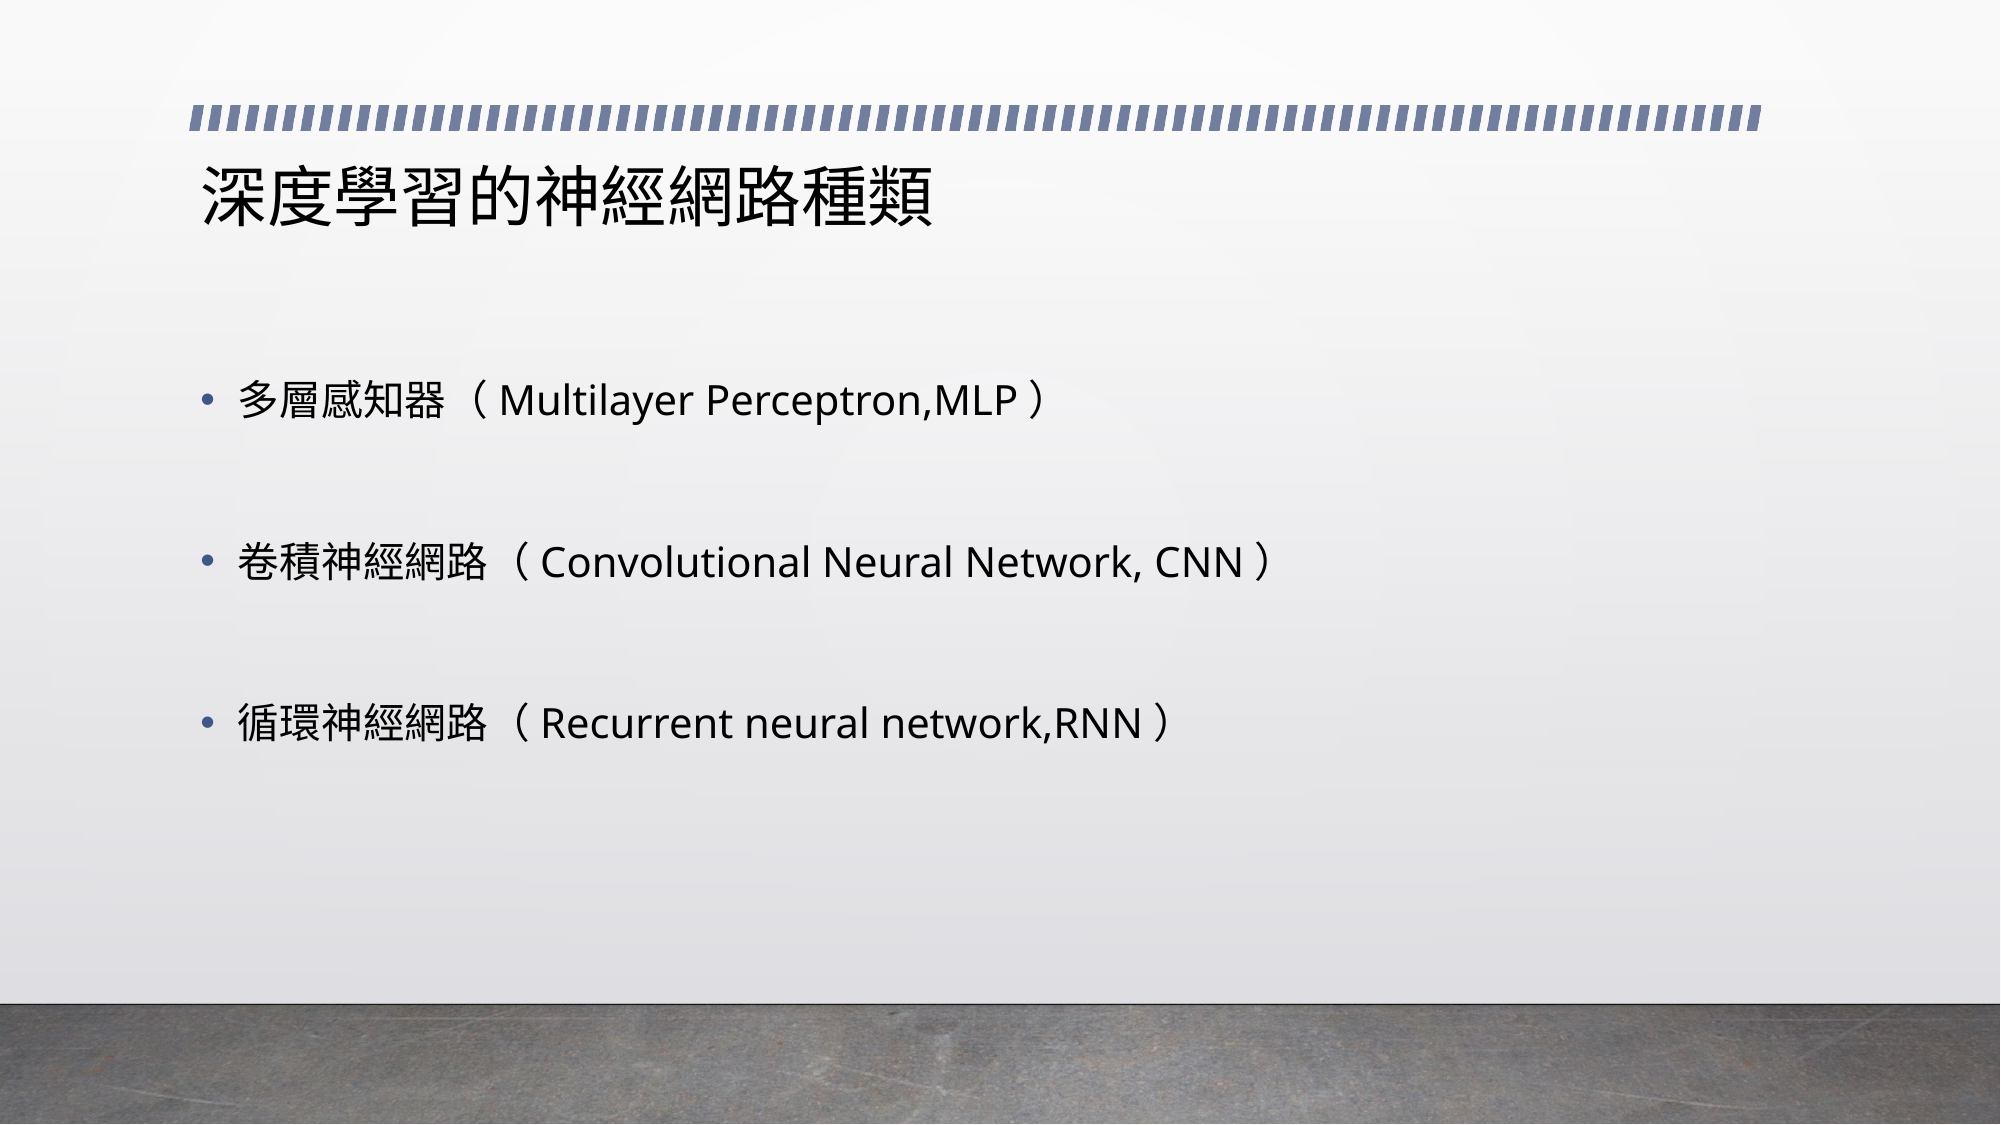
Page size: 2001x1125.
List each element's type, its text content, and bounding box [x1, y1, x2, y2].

title 深度學習的神經網路種類 [185, 156, 1761, 329]
list 多層感知器（Multilayer Perceptron,MLP） 卷積神經網路（Convolutional Neural Network, CNN） 循環神經網路（Recurrent neural network,RNN） [185, 356, 1761, 897]
picture [0, 1004, 2000, 1124]
